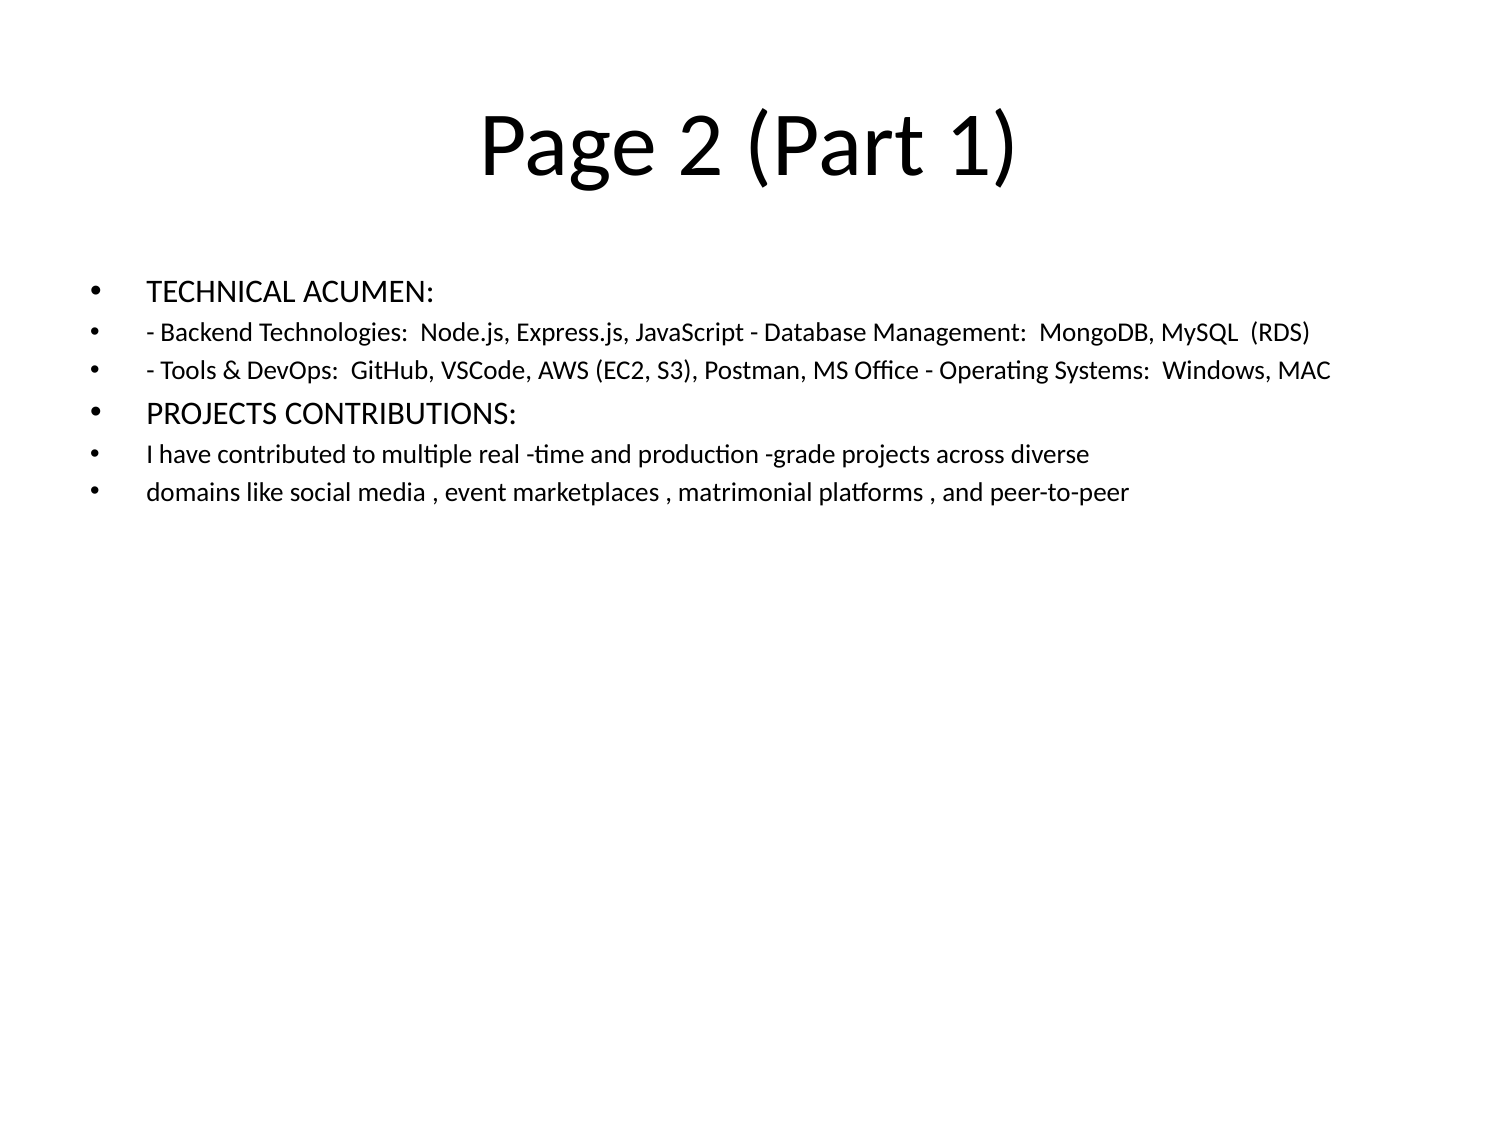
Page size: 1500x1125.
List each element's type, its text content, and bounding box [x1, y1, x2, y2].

list TECHNICAL ACUMEN: - Backend Technologies: Node.js, Express.js, JavaScript - Database Management: MongoDB, MySQL (RDS) - Tools & DevOps: GitHub, VSCode, AWS (EC2, S3), Postman, MS Office - Operating Systems: Windows, MAC PROJECTS CONTRIBUTIONS: I have contributed to multiple real -time and production -grade projects across diverse domains like social media , event marketplaces , matrimonial platforms , and peer-to-peer [75, 262, 1425, 1005]
title Page 2 (Part 1) [75, 45, 1425, 233]
